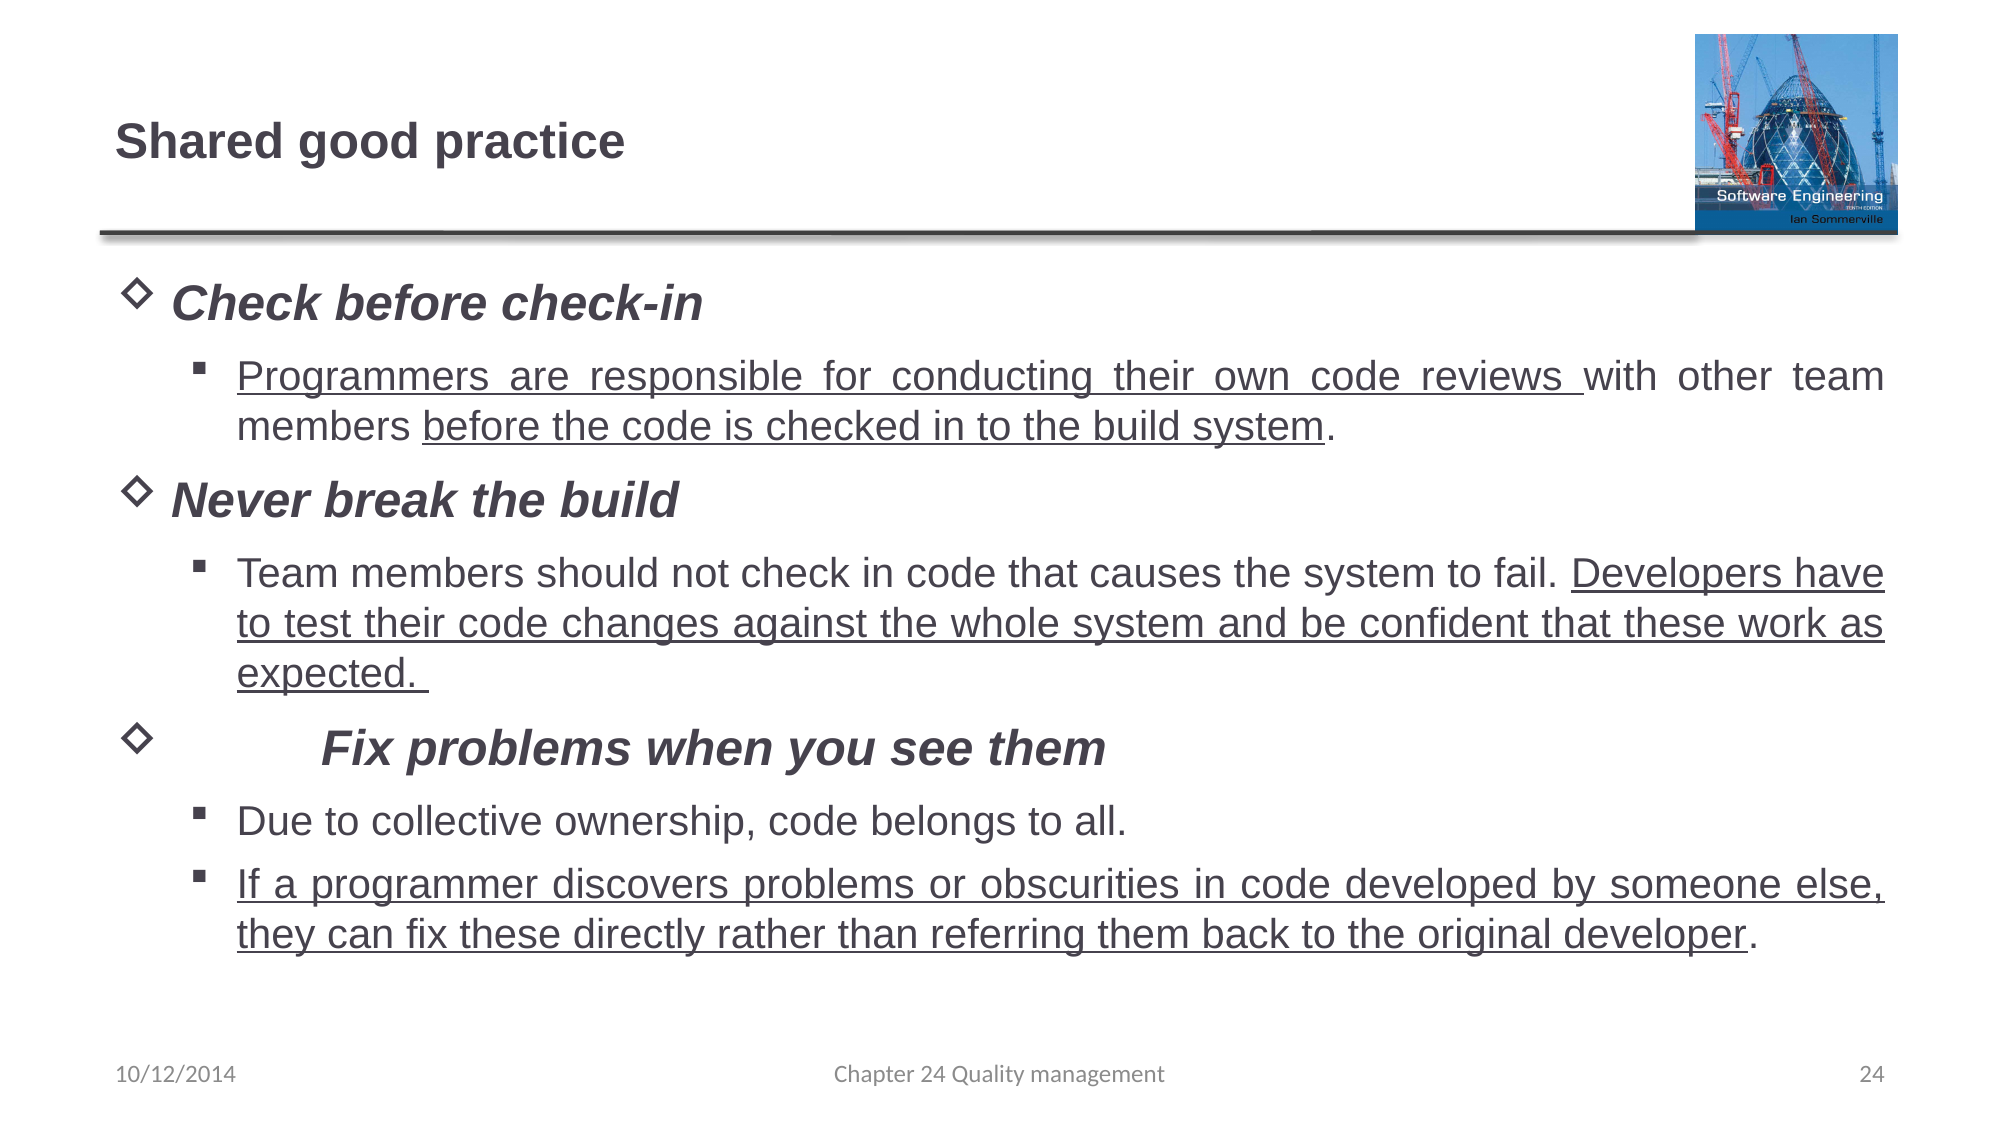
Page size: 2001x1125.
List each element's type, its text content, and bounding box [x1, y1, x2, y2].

slide_number 24 [1433, 1042, 1900, 1103]
picture [1695, 34, 1898, 230]
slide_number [99, 1042, 567, 1103]
list Check before check-in Programmers are responsible for conducting their own code reviews with other team members before the code is checked in to the build system. Never break the build Team members should not check in code that causes the system to fail. Developers have to test their code changes against the whole system and be confident that these work as expected. Fix problems when you see them Due to collective ownership, code belongs to all. If a programmer discovers problems or obscurities in code developed by someone else, they can fix these directly rather than referring them back to the original developer. [99, 262, 1900, 1005]
footer Chapter 24 Quality management [683, 1042, 1317, 1103]
title Shared good practice [99, 44, 1696, 233]
